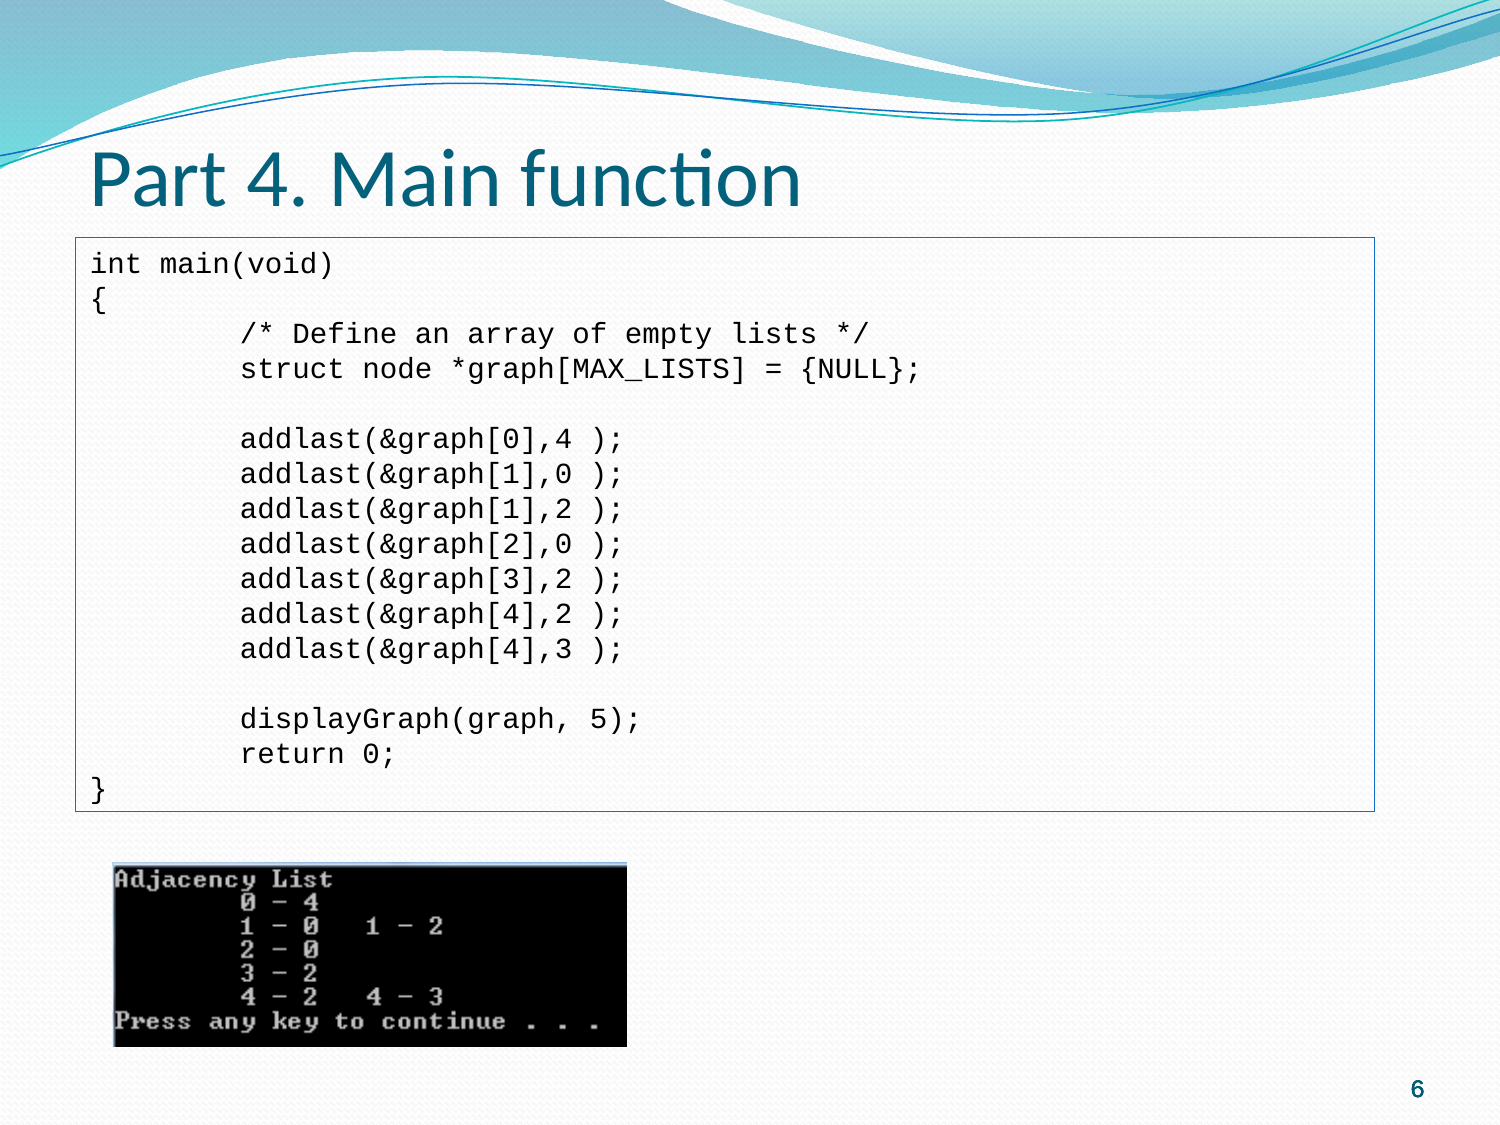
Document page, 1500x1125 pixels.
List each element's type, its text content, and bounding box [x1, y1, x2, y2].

picture [112, 862, 627, 1048]
text_box Part 4. Main function [75, 115, 1463, 225]
text_box 6 [1299, 1042, 1425, 1103]
text_box int main(void) { /* Define an array of empty lists */ struct node *graph[MAX_LISTS] = {NULL}; addlast(&graph[0],4 ); addlast(&graph[1],0 ); addlast(&graph[1],2 ); addlast(&graph[2],0 ); addlast(&graph[3],2 ); addlast(&graph[4],2 ); addlast(&graph[4],3 ); displayGraph(graph, 5); return 0; } [75, 237, 1375, 812]
